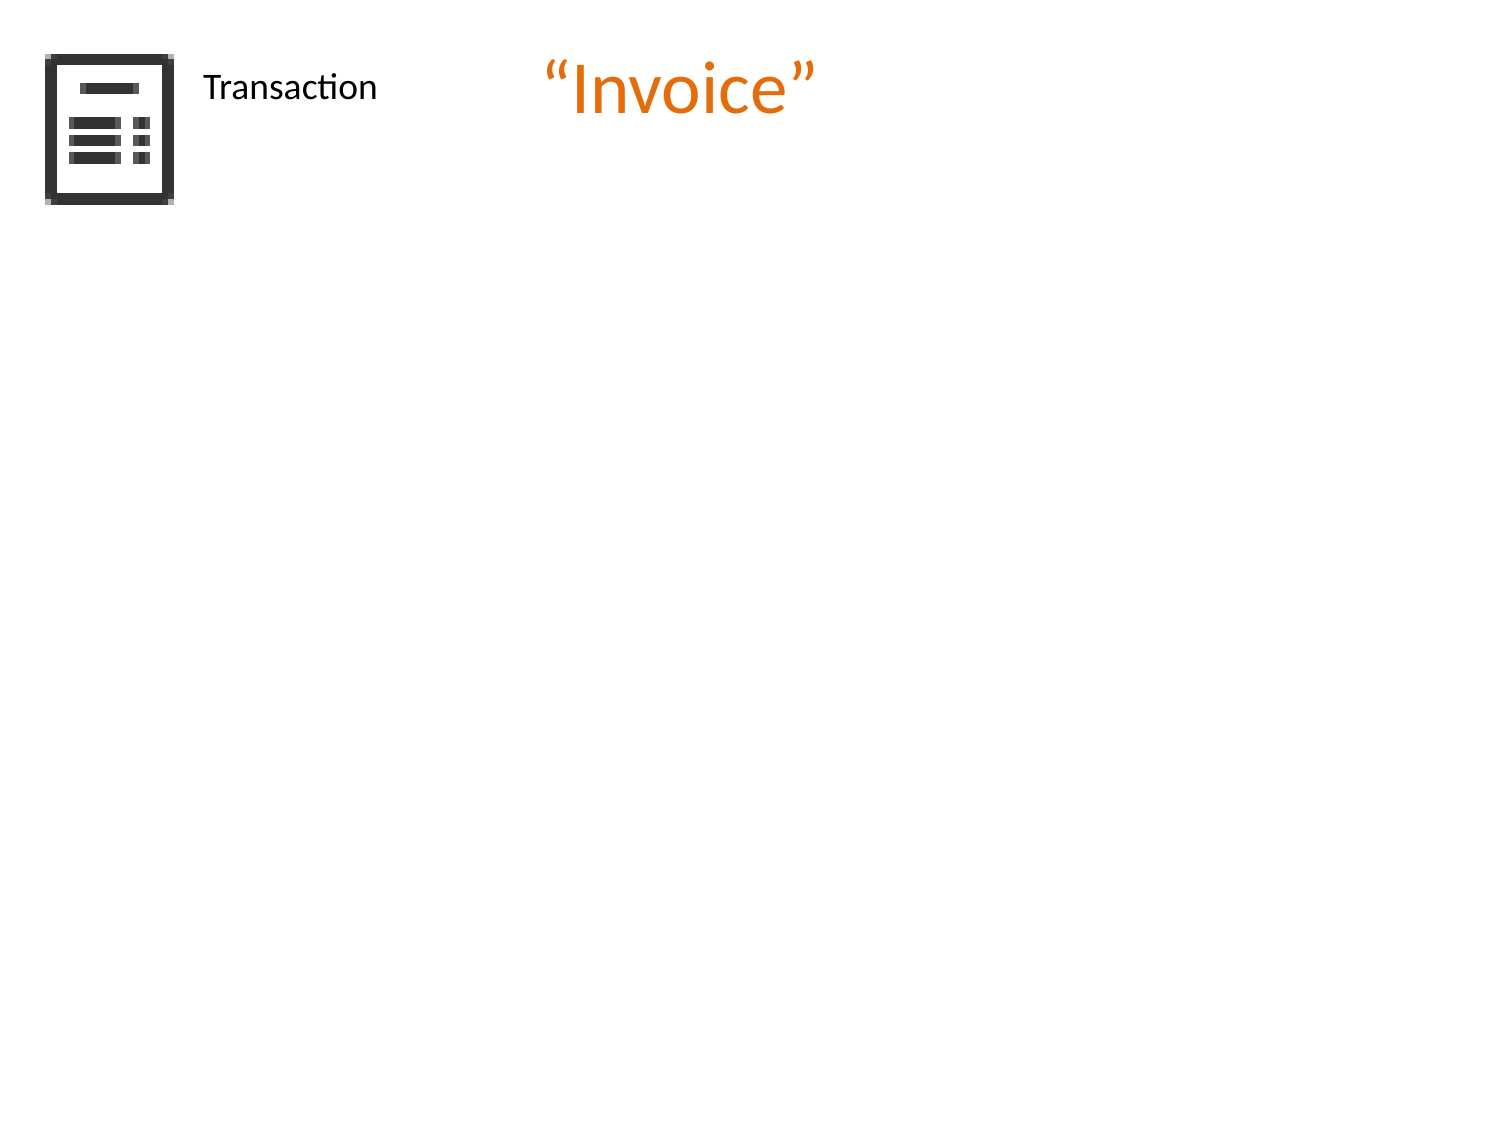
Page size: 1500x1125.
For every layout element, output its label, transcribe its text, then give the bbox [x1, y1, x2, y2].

text_box “Invoice” [525, 30, 835, 136]
text_box Transaction [188, 54, 393, 115]
picture [34, 54, 186, 206]
